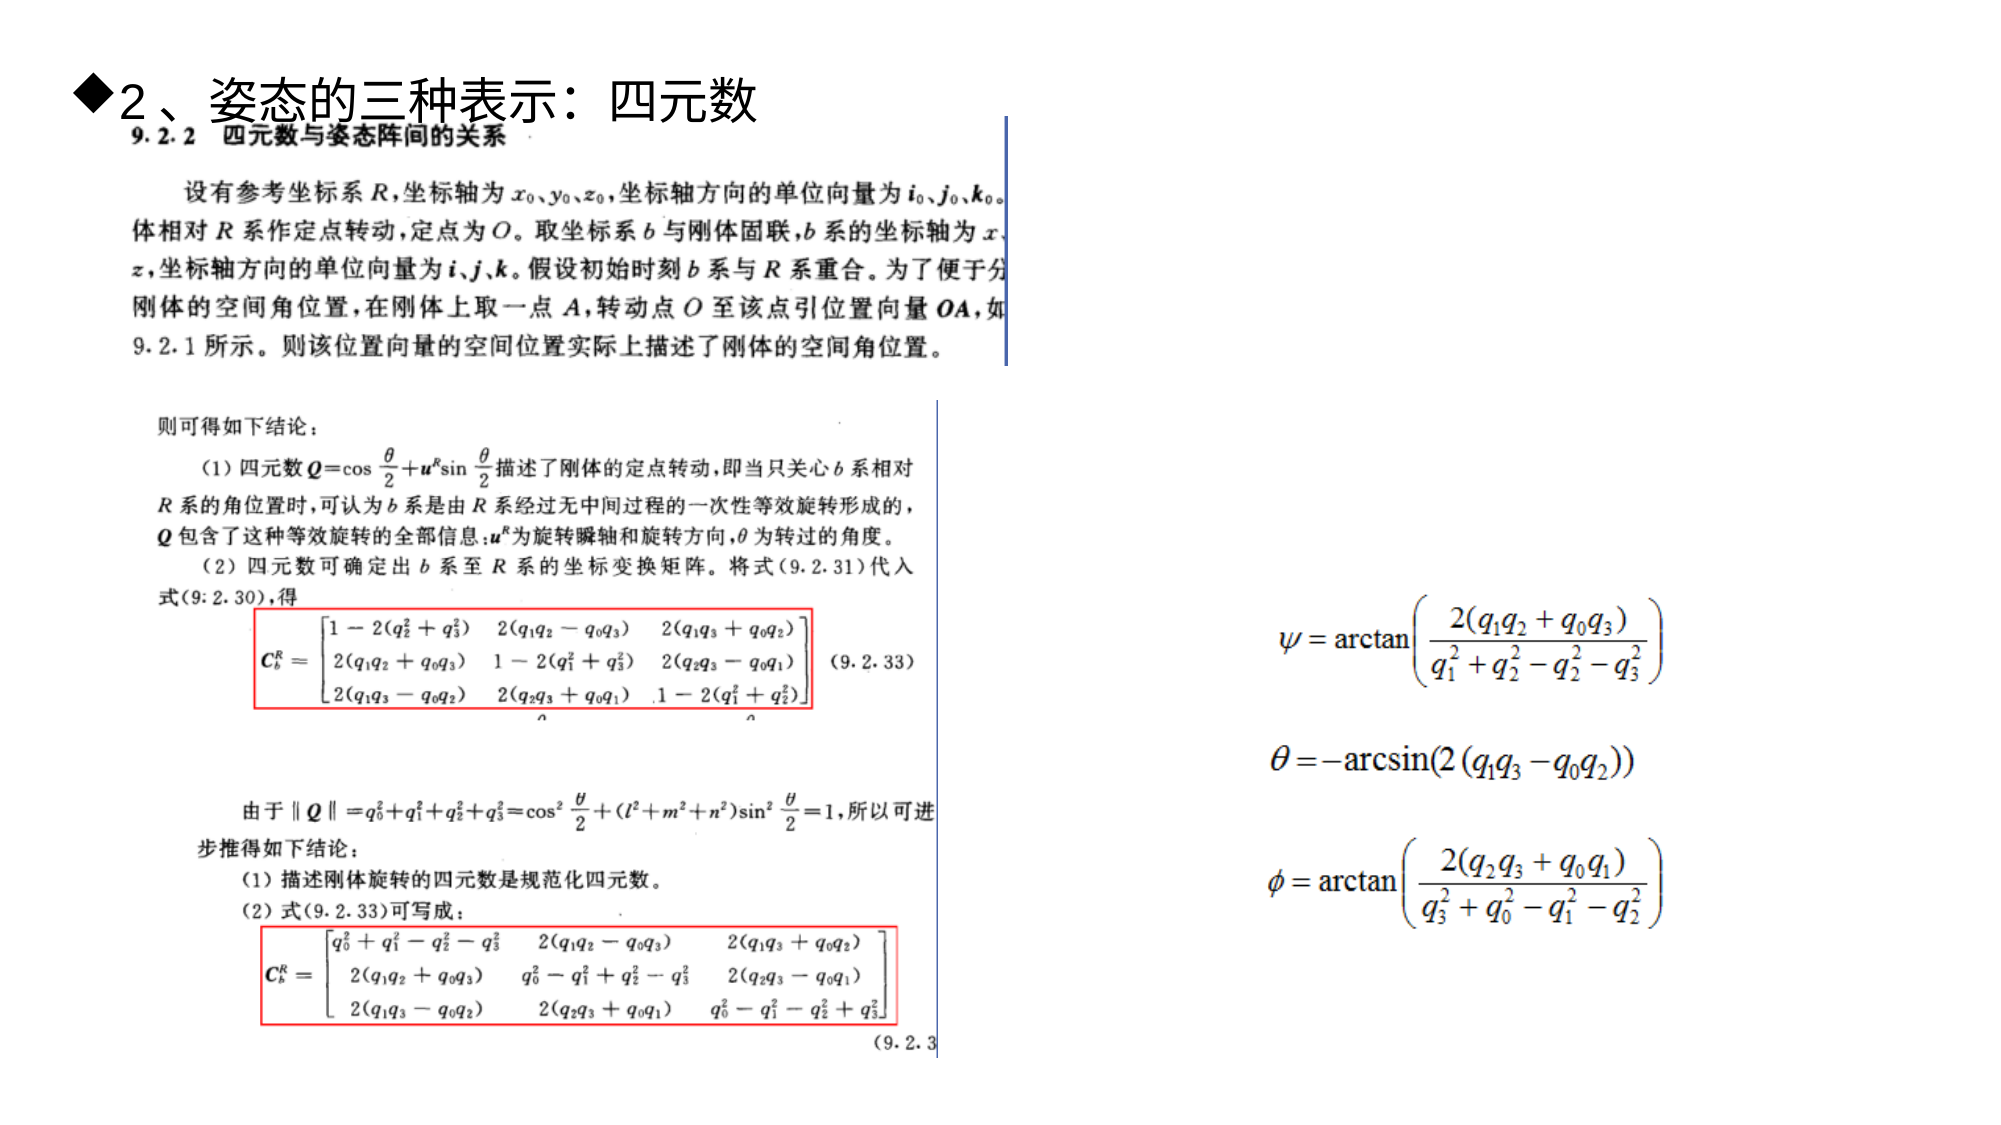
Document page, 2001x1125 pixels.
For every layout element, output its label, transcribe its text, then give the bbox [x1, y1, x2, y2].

picture [1195, 581, 1718, 954]
picture [147, 400, 938, 1058]
text_box 2、姿态的三种表示：四元数 [54, 61, 774, 137]
picture [116, 116, 1008, 366]
